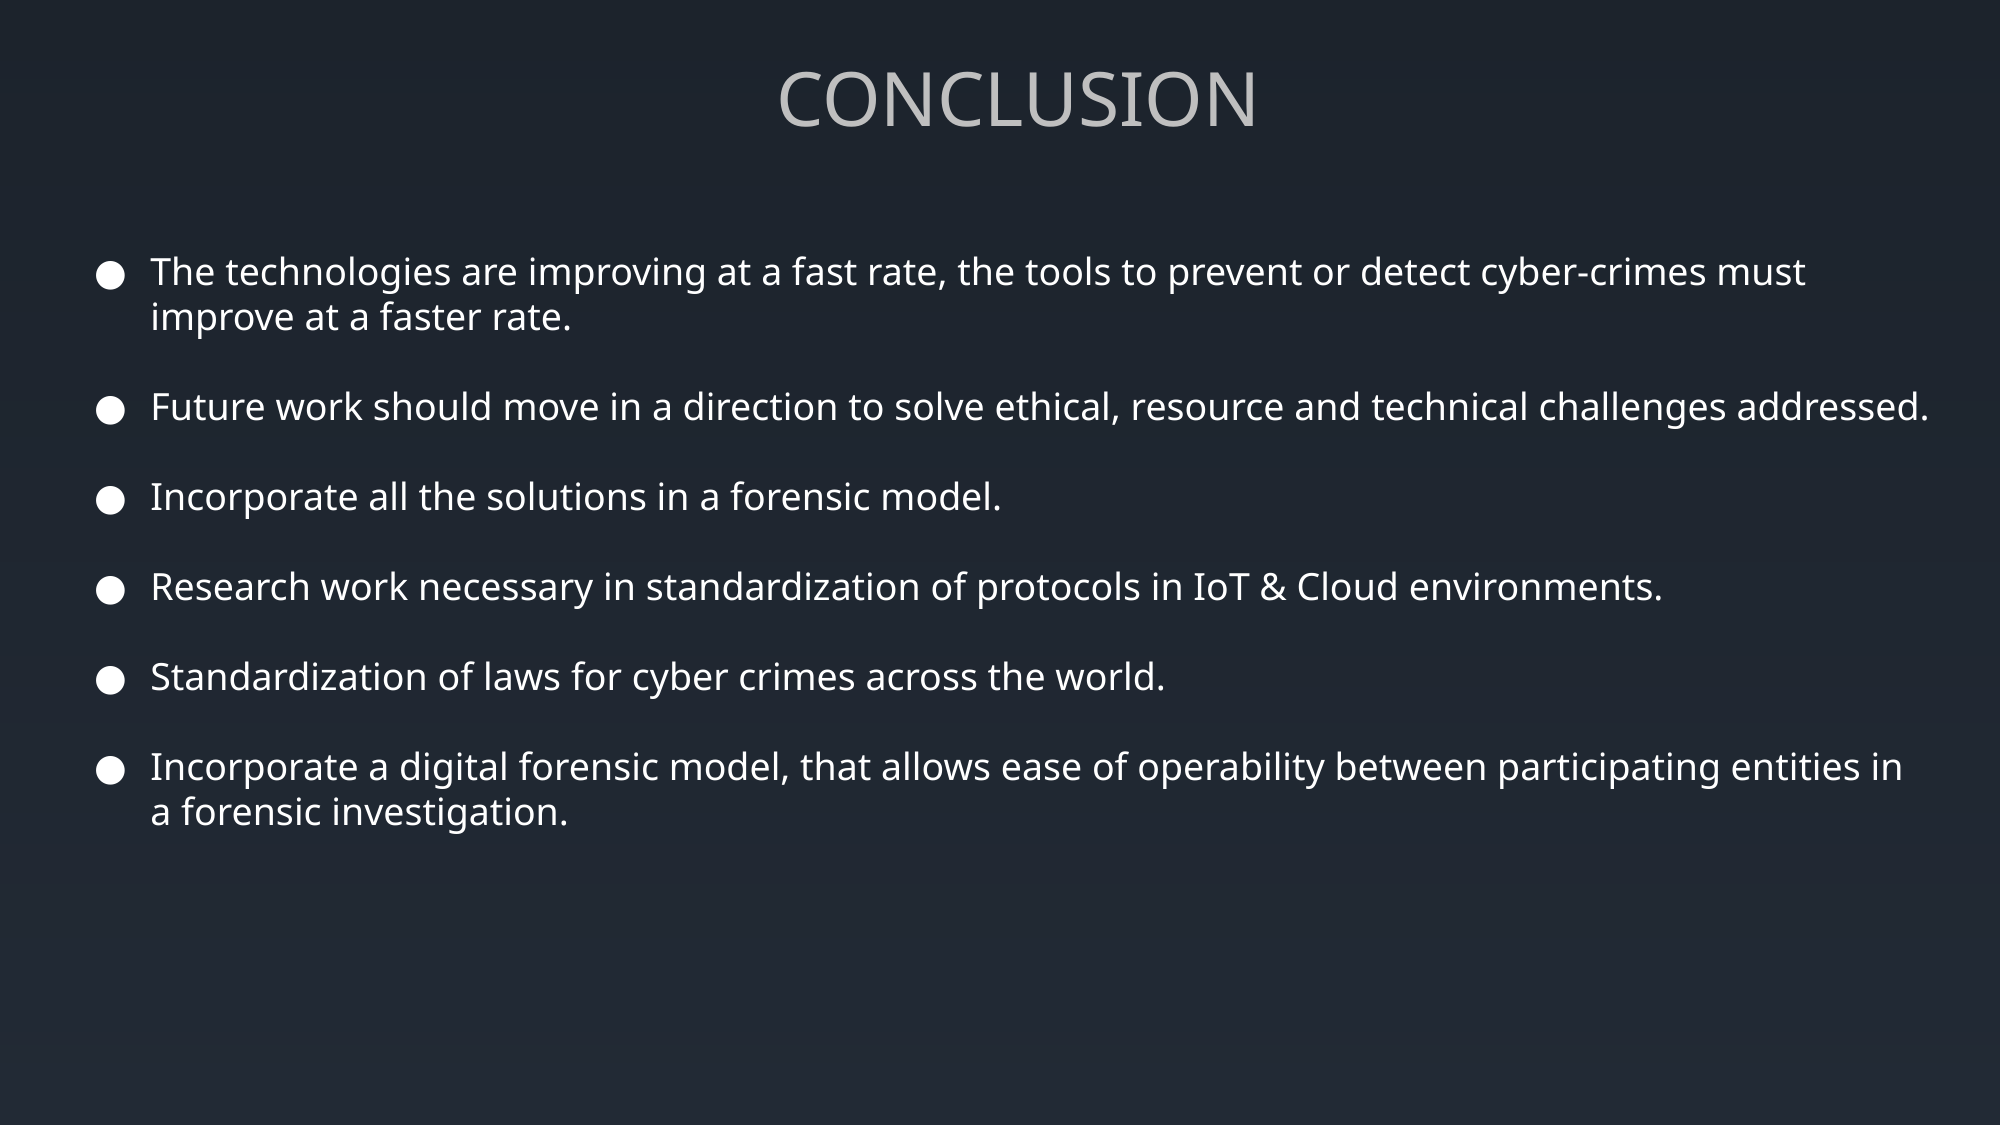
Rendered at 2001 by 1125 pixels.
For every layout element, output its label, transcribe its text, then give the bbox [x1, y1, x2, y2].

text_box CONCLUSION [513, 44, 1523, 151]
text_box The technologies are improving at a fast rate, the tools to prevent or detect cyber-crimes must improve at a faster rate. Future work should move in a direction to solve ethical, resource and technical challenges addressed. Incorporate all the solutions in a forensic model. Research work necessary in standardization of protocols in IoT & Cloud environments. Standardization of laws for cyber crimes across the world. Incorporate a digital forensic model, that allows ease of operability between participating entities in a forensic investigation. [60, 164, 1950, 997]
